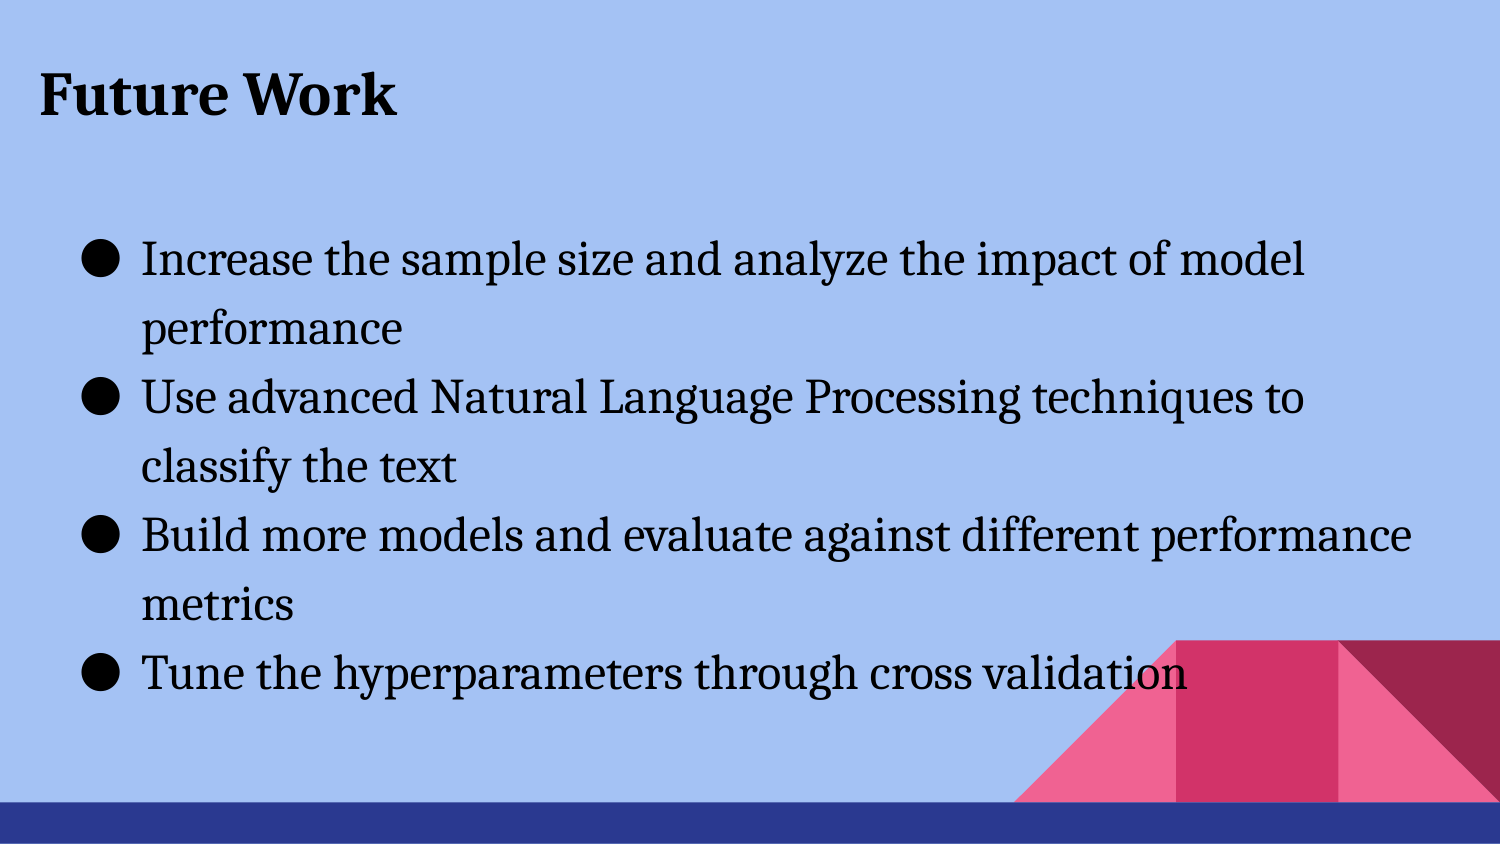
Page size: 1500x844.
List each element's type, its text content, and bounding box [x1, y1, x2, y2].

list Increase the sample size and analyze the impact of model performance Use advanced Natural Language Processing techniques to classify the text Build more models and evaluate against different performance metrics Tune the hyperparameters through cross validation [51, 201, 1449, 750]
title Future Work [24, 38, 1423, 139]
